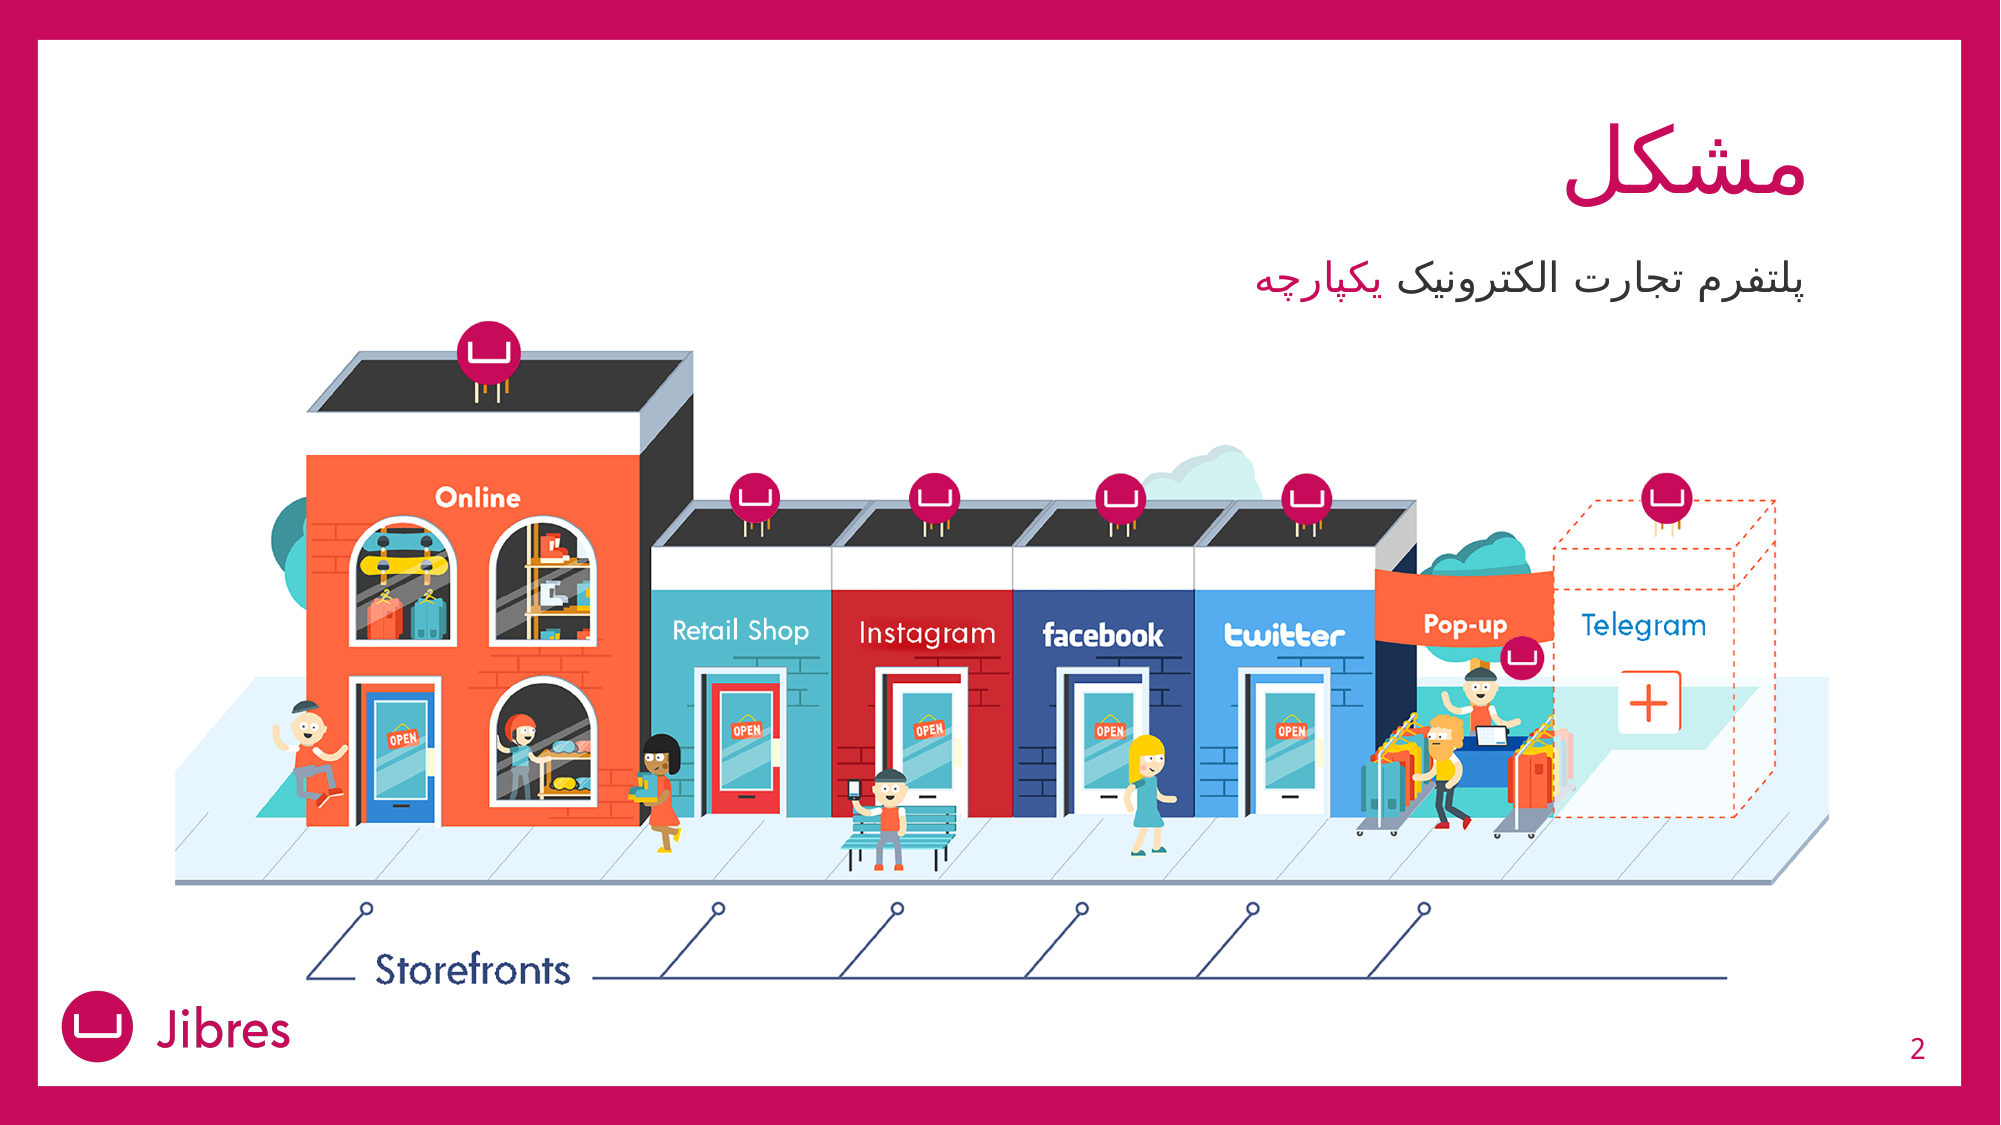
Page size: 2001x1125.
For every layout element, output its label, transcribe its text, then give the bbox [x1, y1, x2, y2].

picture [38, 967, 313, 1086]
list پلتفرم تجارت الکترونیک یکپارچه [174, 218, 1828, 307]
title مشکل [173, 80, 1827, 234]
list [174, 307, 1830, 1006]
